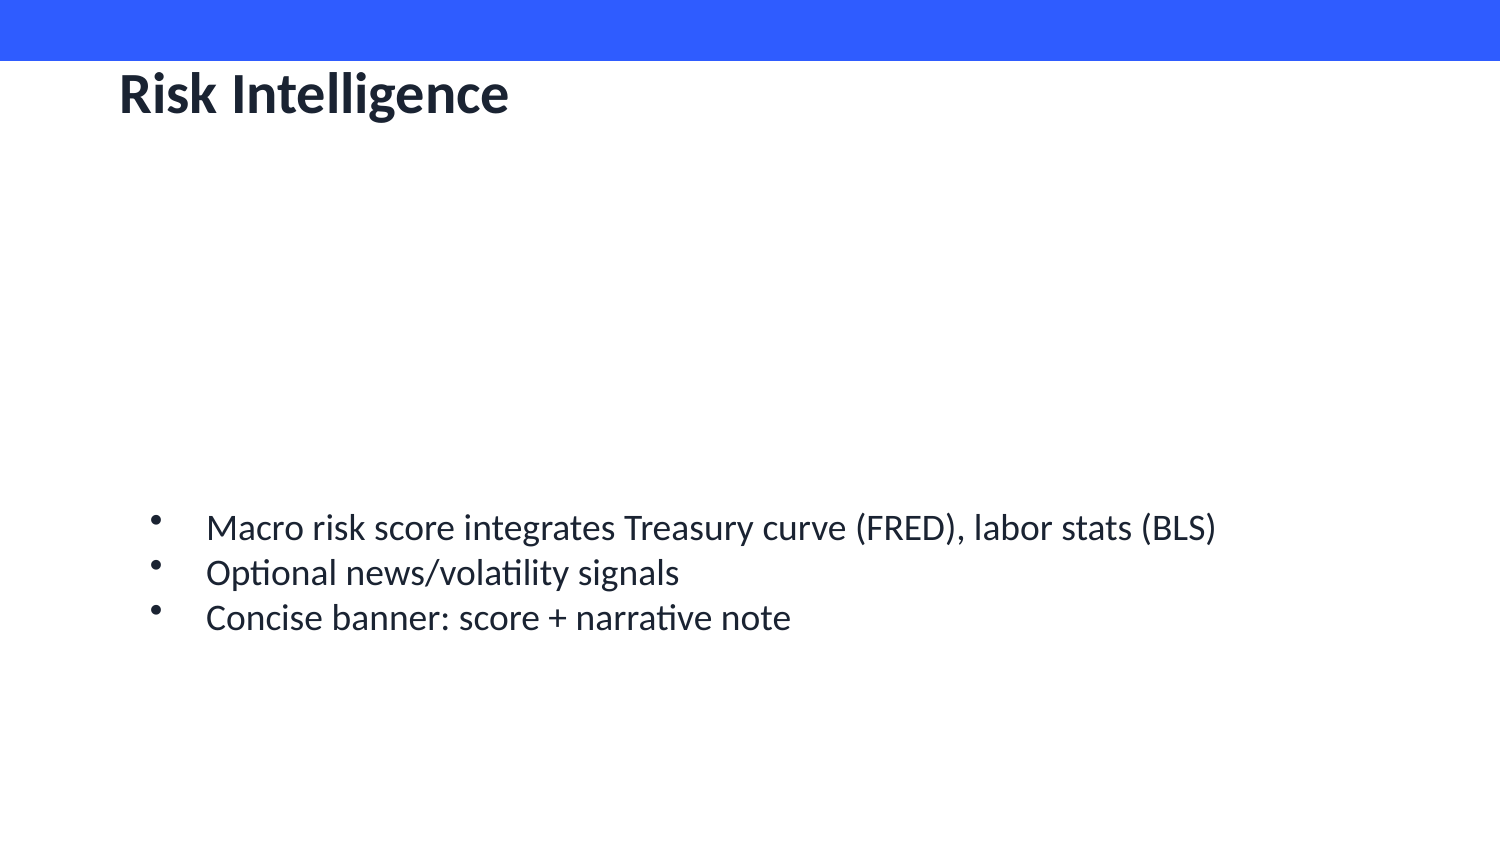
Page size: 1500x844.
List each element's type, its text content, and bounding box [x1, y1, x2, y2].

text_box Macro risk score integrates Treasury curve (FRED), labor stats (BLS) Optional news/volatility signals Concise banner: score + narrative note [134, 194, 1485, 844]
text_box [0, 0, 1500, 60]
